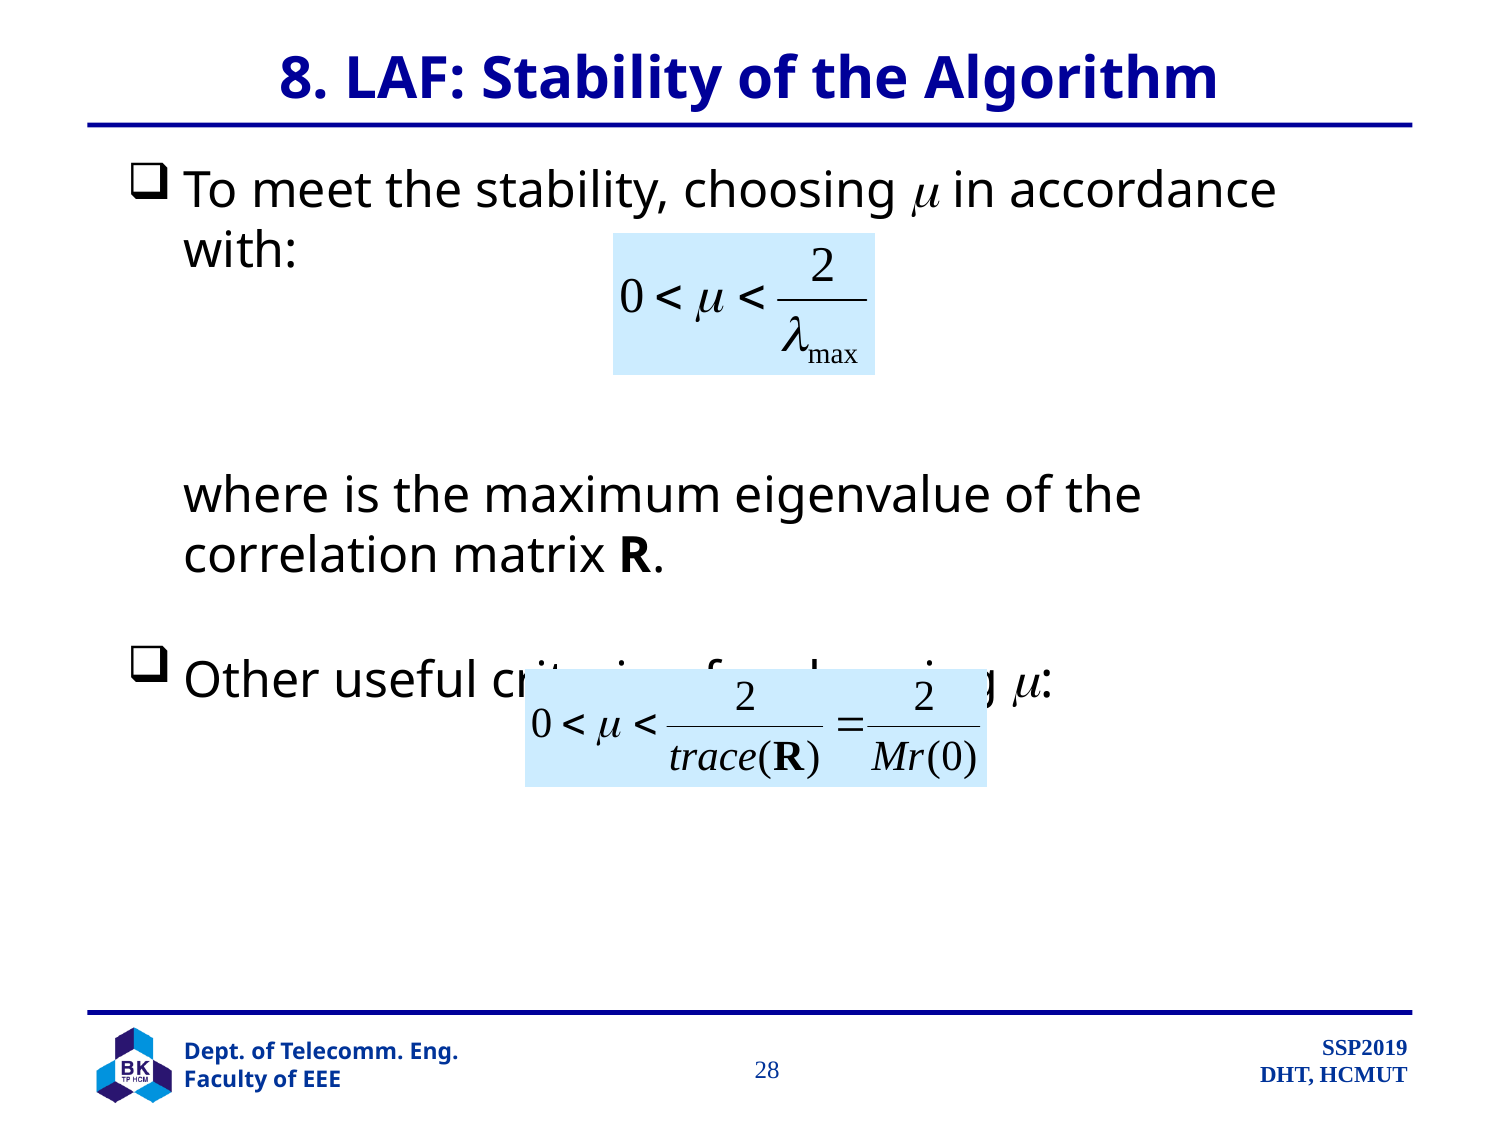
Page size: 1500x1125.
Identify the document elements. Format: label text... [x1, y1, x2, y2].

slide_number 28 [424, 1037, 976, 1101]
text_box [524, 668, 988, 788]
title 8. LAF: Stability of the Algorithm [0, 37, 1500, 113]
picture [93, 1024, 175, 1125]
list To meet the stability, choosing  in accordance with: where is the maximum eigenvalue of the correlation matrix R. Other useful criterion for choosing : [112, 149, 1388, 1001]
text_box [612, 233, 876, 376]
